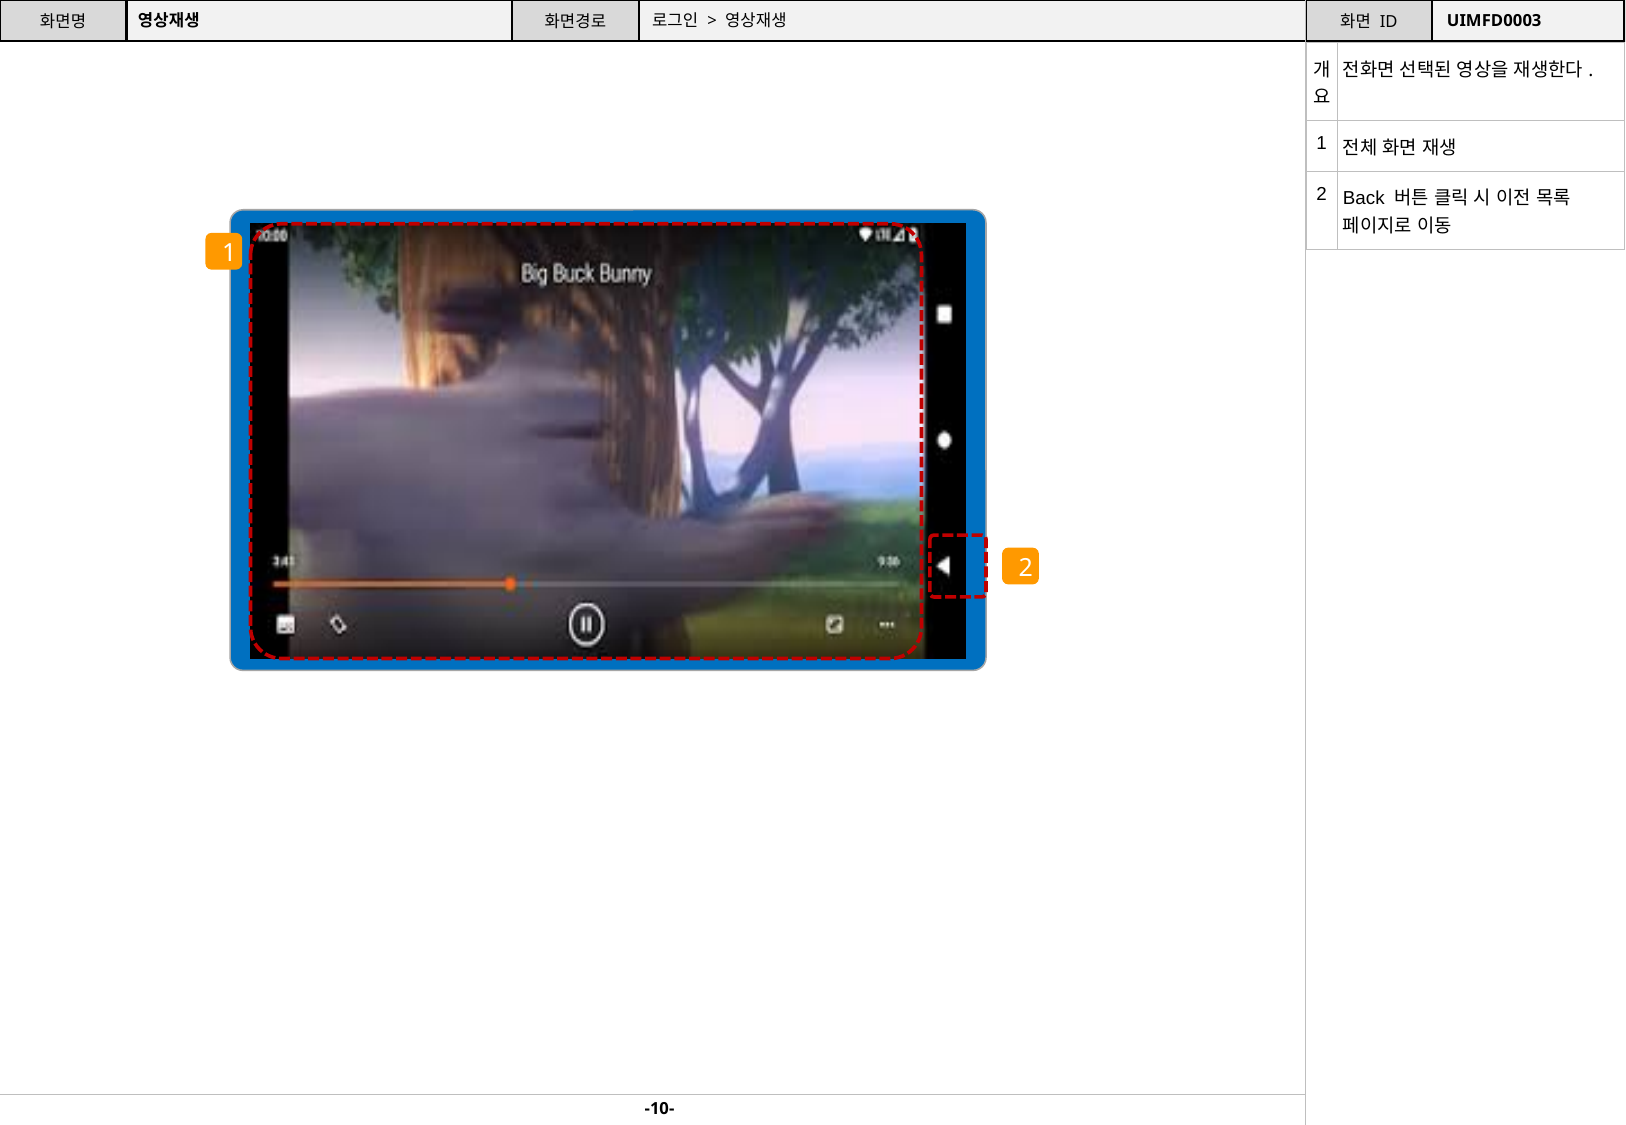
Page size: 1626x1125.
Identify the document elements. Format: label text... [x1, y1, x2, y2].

table_header 전화면 선택된 영상을 재생한다. [1338, 43, 1624, 120]
table_cell Back 버튼 클릭 시 이전 목록 페이지로 이동 [1338, 172, 1624, 249]
text_box 2 [1001, 546, 1040, 586]
picture [250, 223, 966, 659]
text_box 1 [204, 231, 244, 271]
text_box [966, 534, 988, 598]
text_box [229, 208, 988, 672]
list 로그인 > 영상재생 [640, 5, 1290, 36]
title 영상재생 [126, 5, 481, 36]
table_cell 전체 화면 재생 [1338, 121, 1624, 171]
list UIMFD0003 [1435, 6, 1613, 35]
table_cell 1 [1307, 121, 1337, 171]
table_header 개요 [1307, 43, 1337, 120]
table_cell 2 [1307, 172, 1337, 249]
